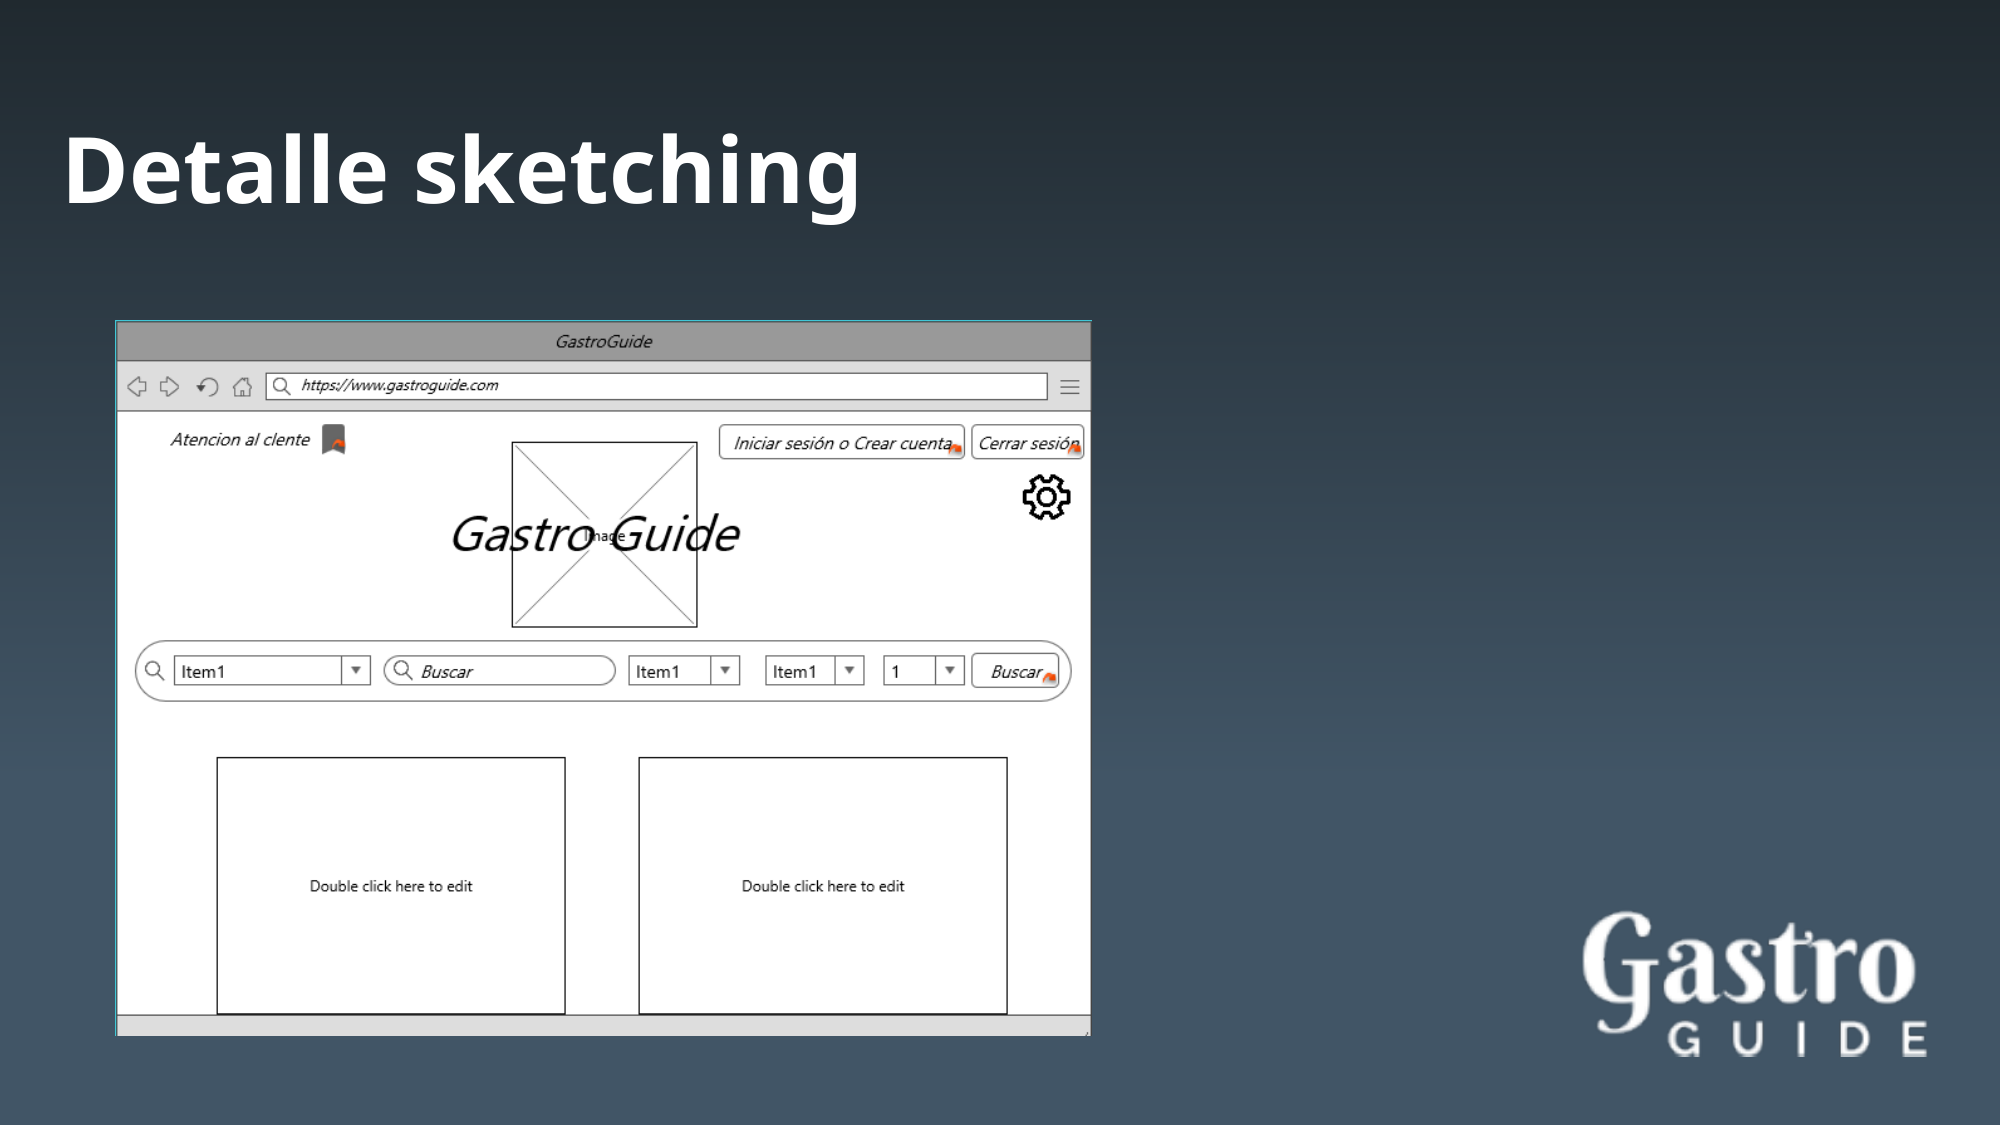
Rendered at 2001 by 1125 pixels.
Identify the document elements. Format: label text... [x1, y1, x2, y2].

text_box Detalle sketching [47, 103, 1946, 409]
picture [115, 320, 1092, 1036]
picture [1582, 902, 1946, 1057]
